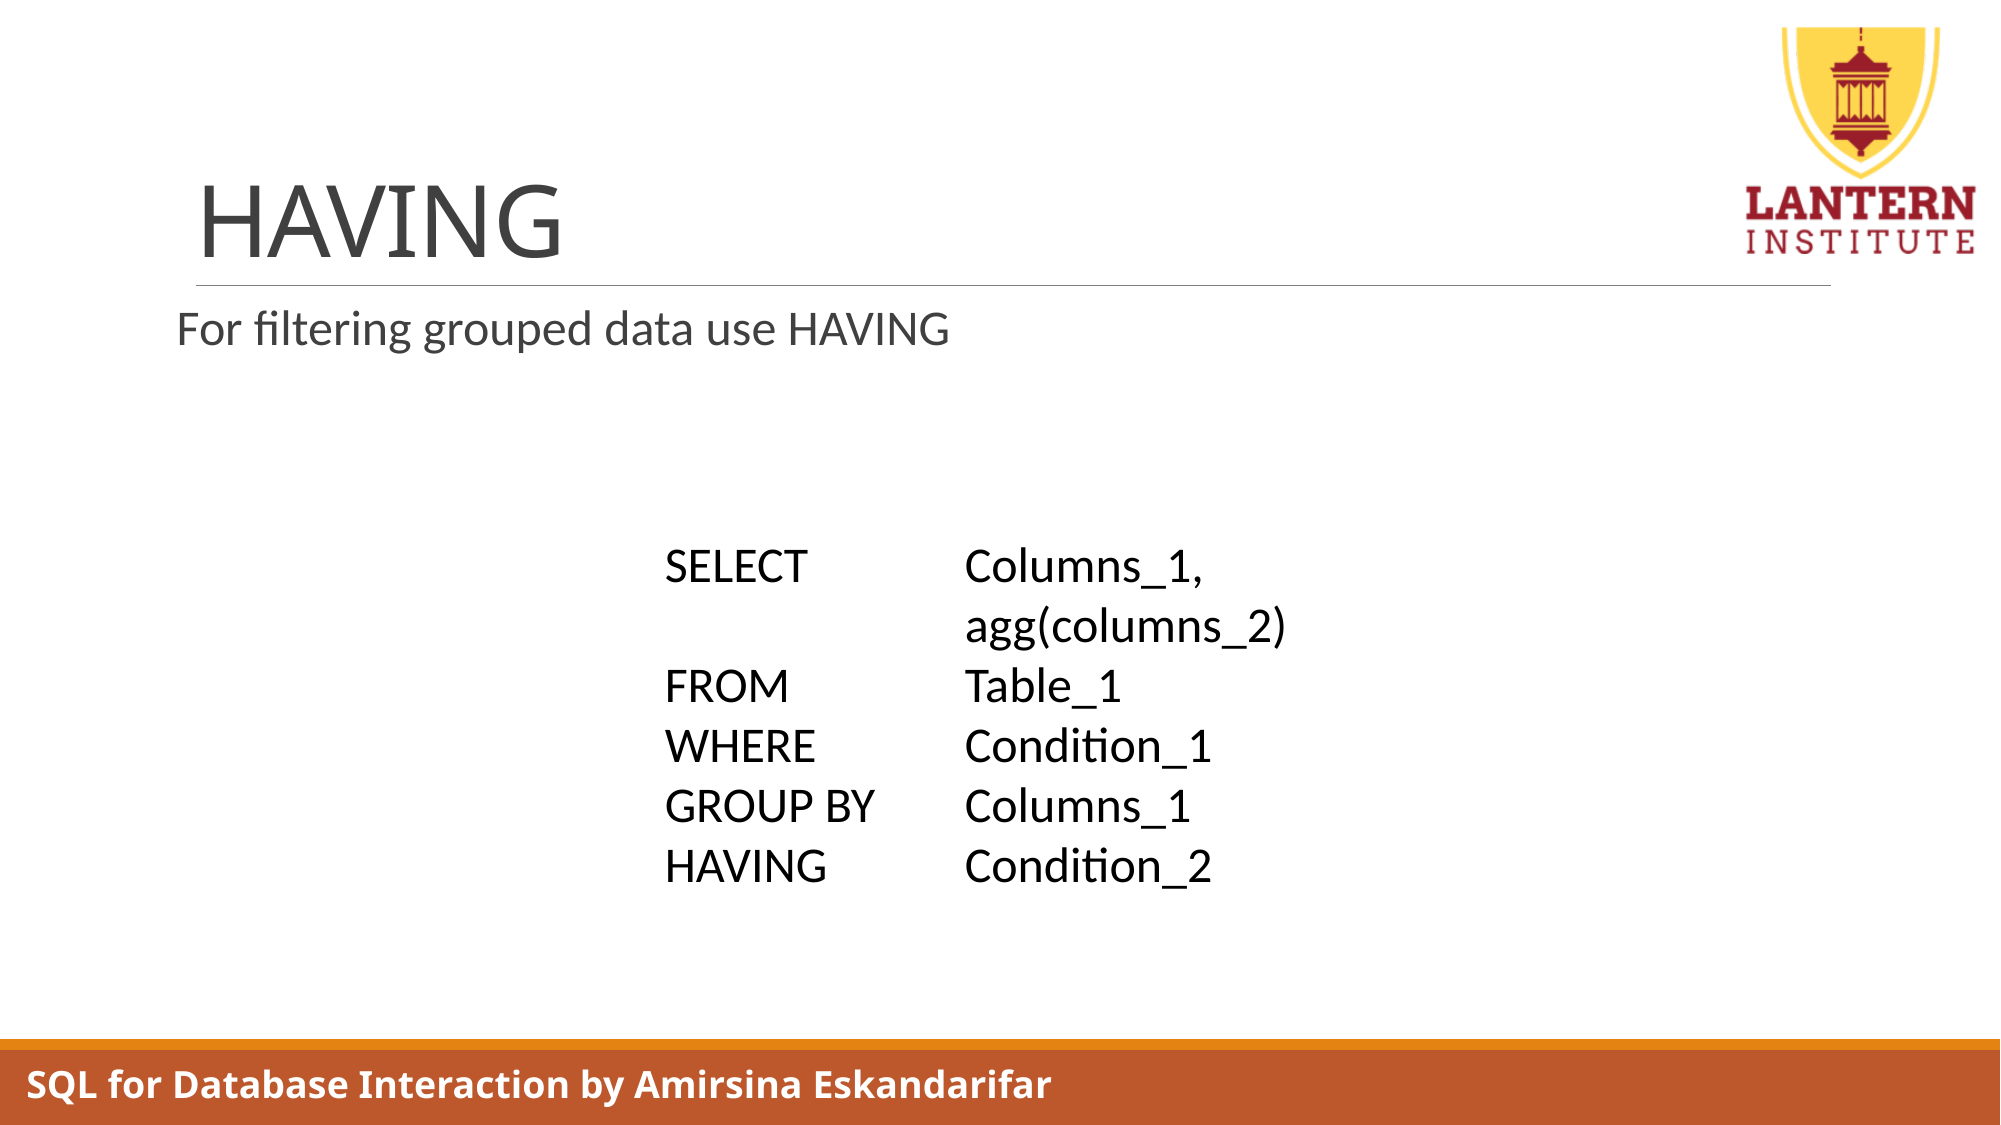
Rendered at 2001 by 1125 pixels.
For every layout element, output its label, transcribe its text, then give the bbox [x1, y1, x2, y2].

picture [1721, 25, 2000, 254]
text_box SELECT Columns_1, agg(columns_2) FROM Table_1 WHERE Condition_1 GROUP BY Columns_1 HAVING Condition_2 [499, 524, 1769, 900]
text_box SQL for Database Interaction by Amirsina Eskandarifar [11, 1053, 1349, 1113]
title HAVING [180, 47, 1830, 285]
list For filtering grouped data use HAVING [176, 288, 1887, 1041]
